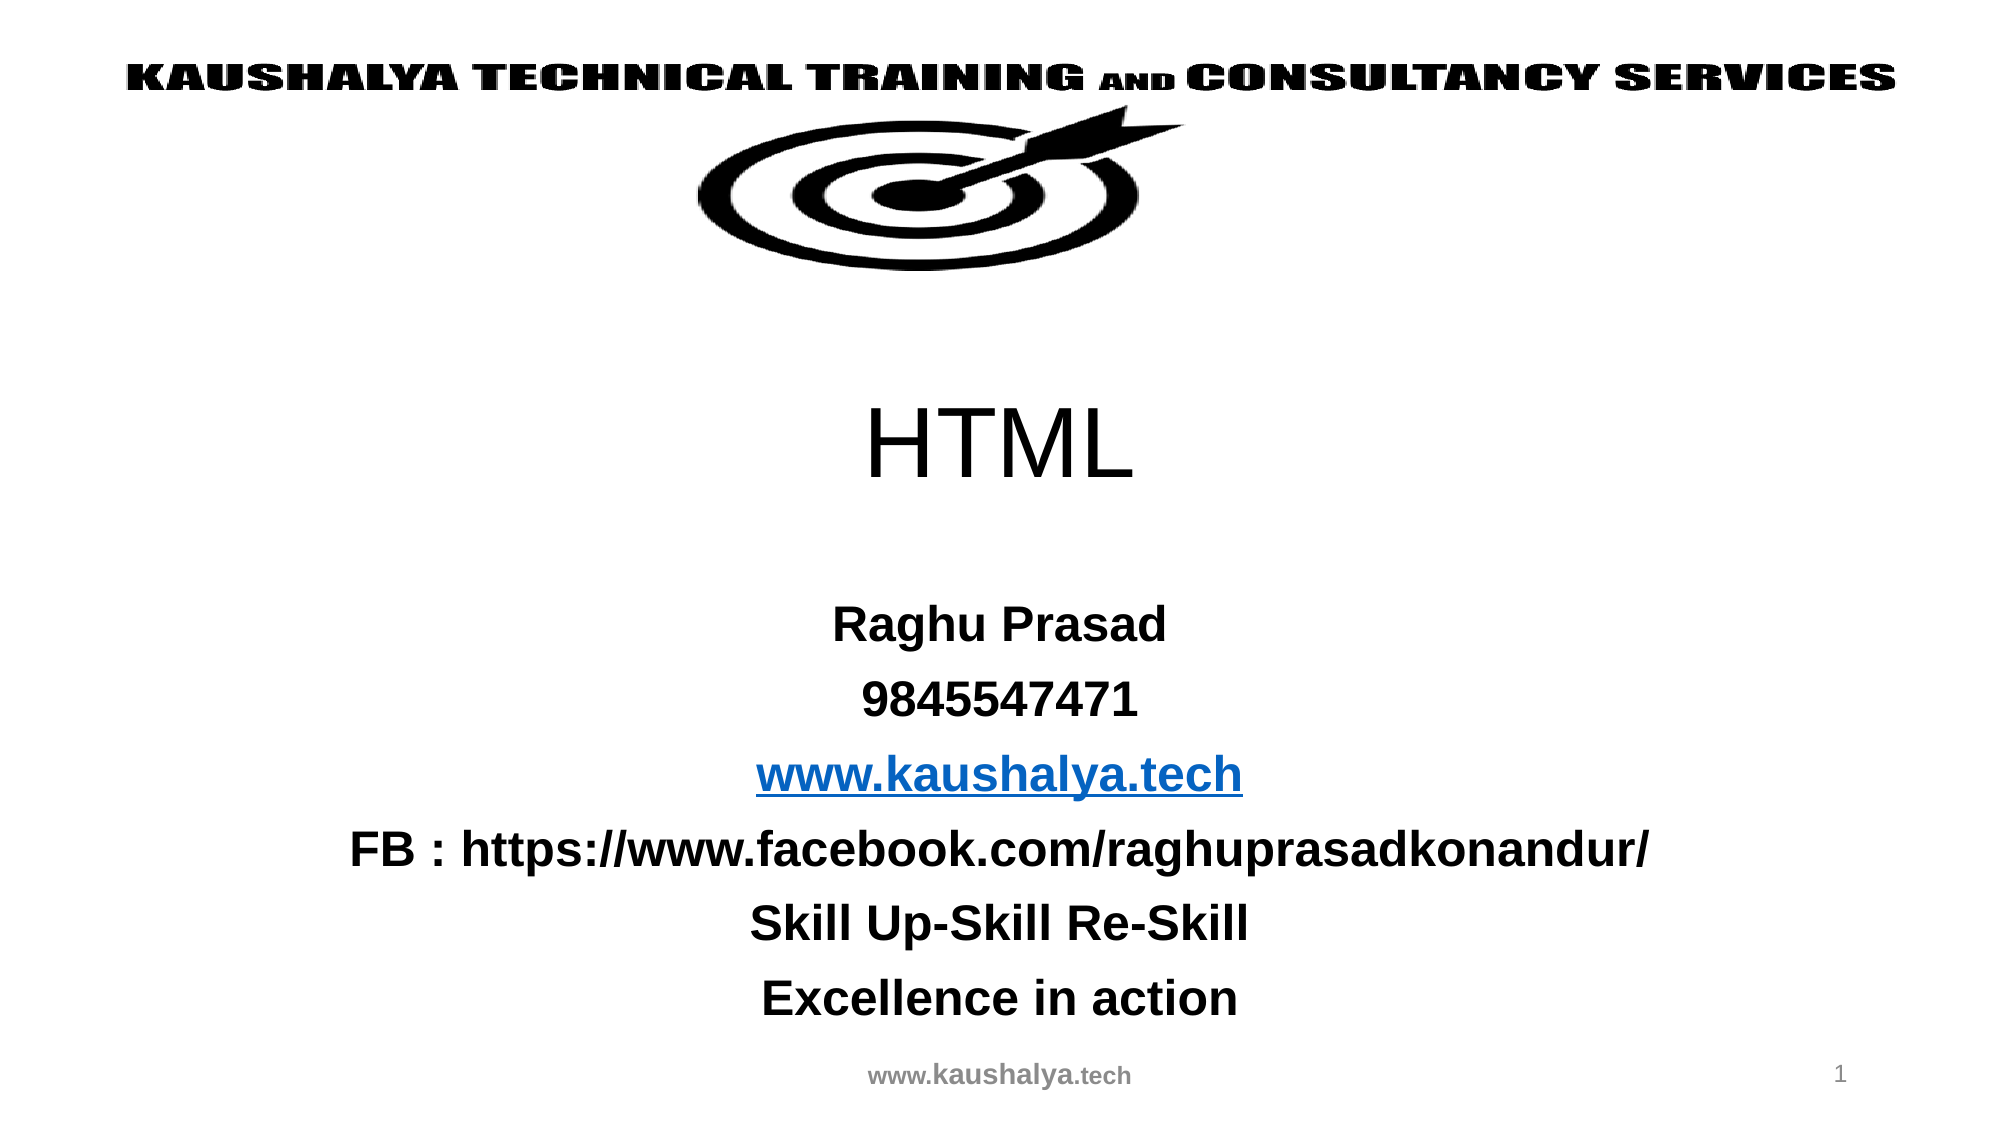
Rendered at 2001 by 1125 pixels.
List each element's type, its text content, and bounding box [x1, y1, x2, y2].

footer www.kaushalya.tech [662, 1042, 1338, 1103]
title HTML [249, 353, 1750, 507]
picture [36, 39, 1976, 280]
slide_number 1 [1412, 1042, 1863, 1103]
subtitle Raghu Prasad 9845547471 www.kaushalya.tech FB : https://www.facebook.com/raghuprasadkonandur/ Skill Up-Skill Re-Skill Excellence in action [249, 590, 1750, 1043]
